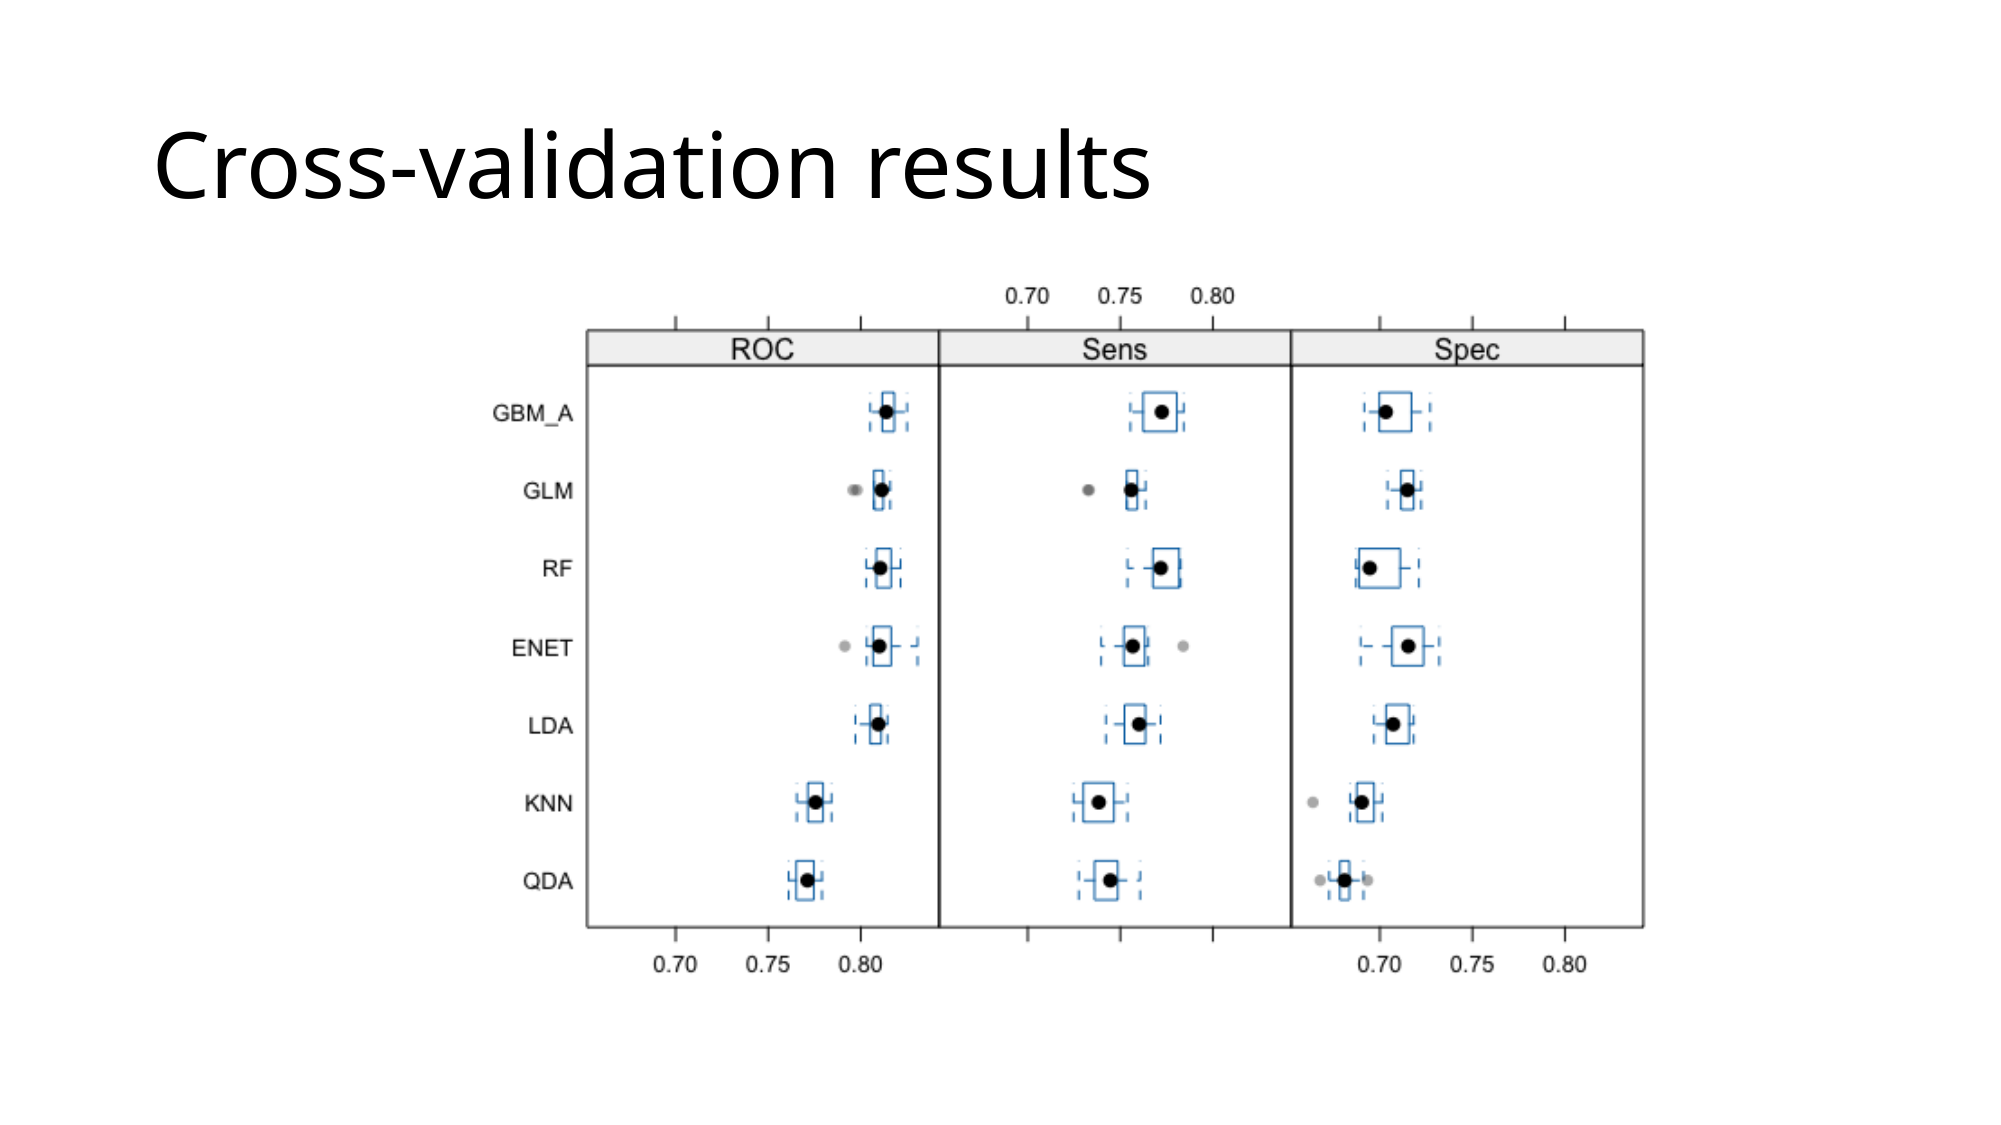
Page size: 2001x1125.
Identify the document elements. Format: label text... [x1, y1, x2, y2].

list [435, 229, 1700, 1044]
title Cross-validation results [137, 59, 1863, 278]
